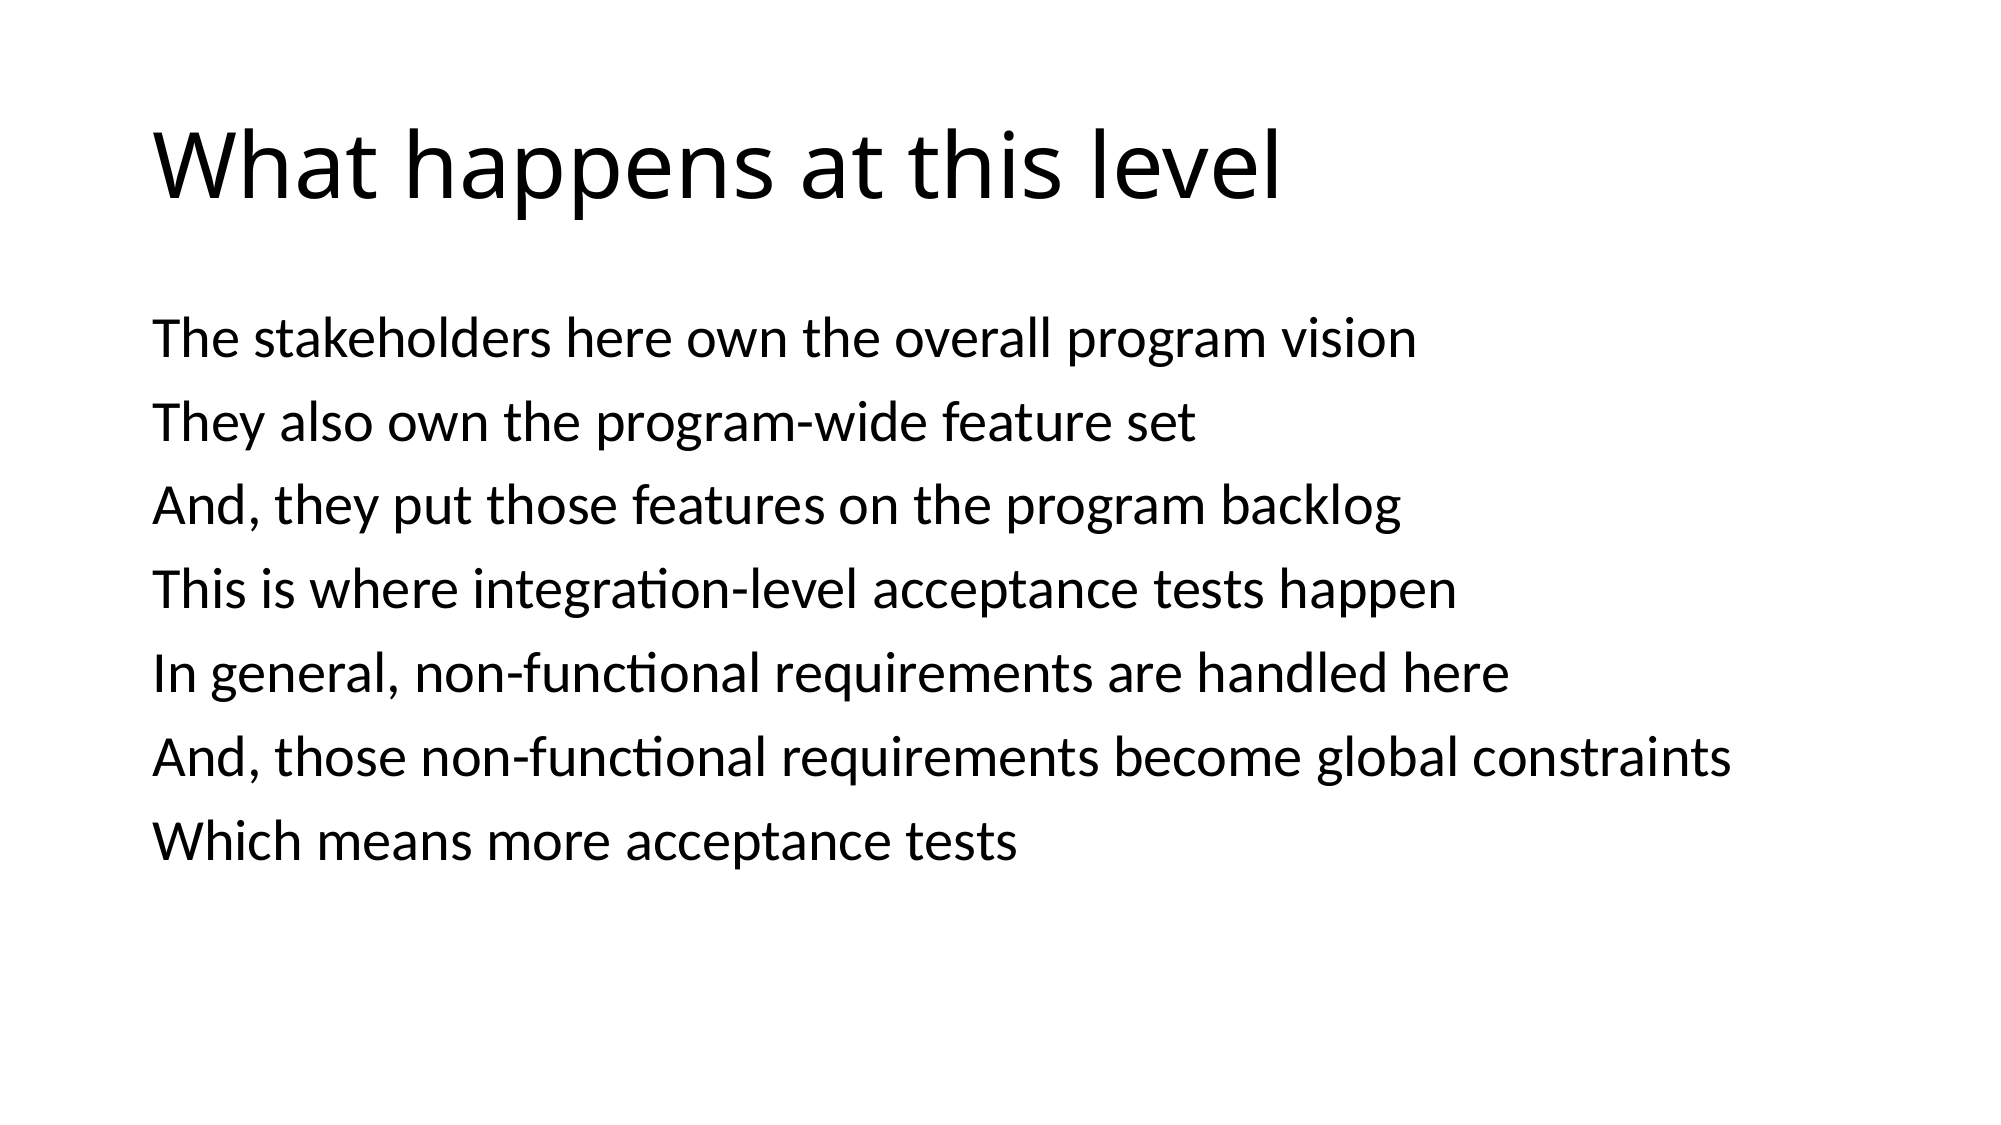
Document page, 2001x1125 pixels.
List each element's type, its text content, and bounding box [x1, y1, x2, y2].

list The stakeholders here own the overall program vision They also own the program-wide feature set And, they put those features on the program backlog This is where integration-level acceptance tests happen In general, non-functional requirements are handled here And, those non-functional requirements become global constraints Which means more acceptance tests [137, 299, 1863, 1014]
title What happens at this level [137, 59, 1863, 278]
